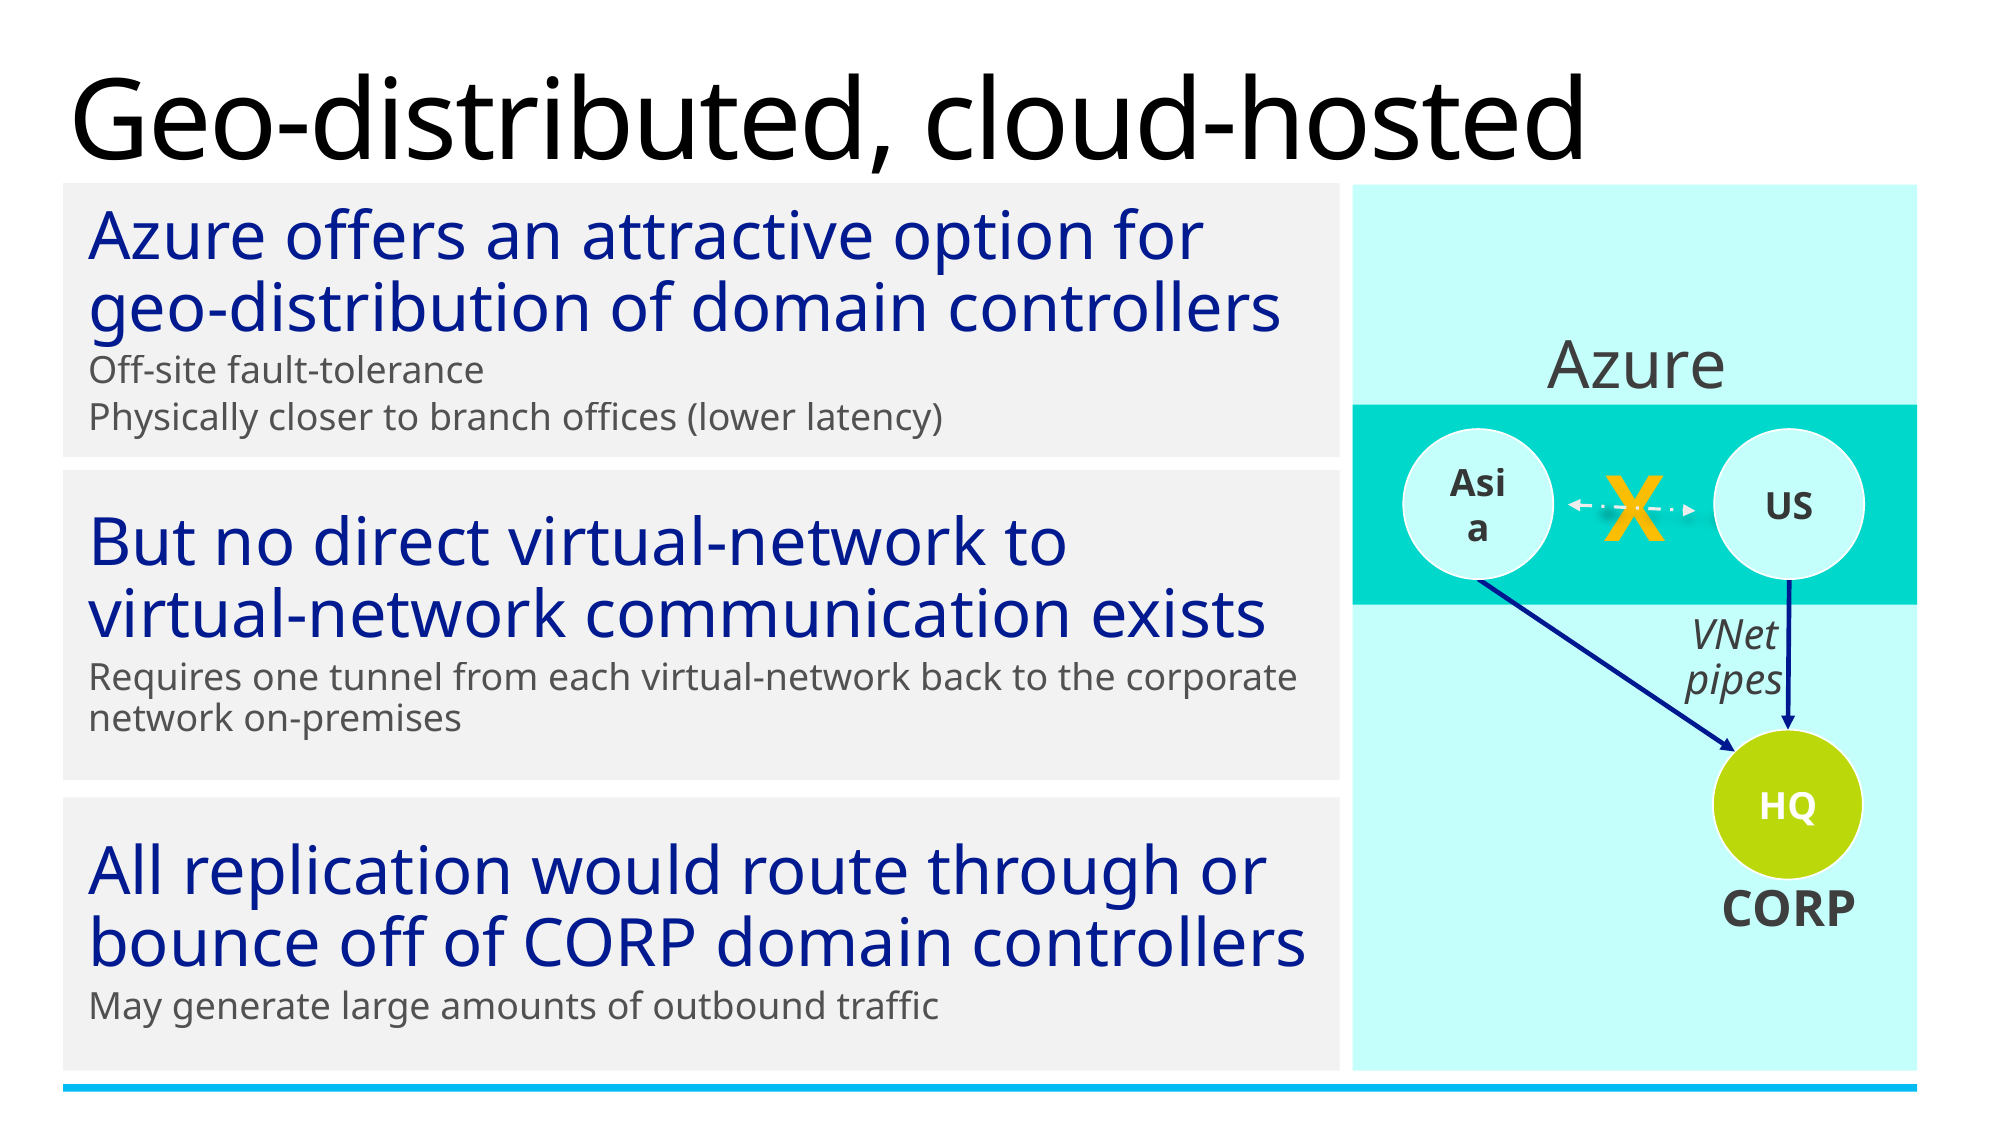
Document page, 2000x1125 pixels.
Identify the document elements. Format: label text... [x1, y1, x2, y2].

text_box But no direct virtual-network to virtual-network communication exists Requires one tunnel from each virtual-network back to the corporate network on-premises [88, 508, 1301, 740]
text_box [62, 1083, 1918, 1092]
text_box All replication would route through or bounce off of CORP domain controllers May generate large amounts of outbound traffic [88, 836, 1319, 1028]
text_box Azure offers an attractive option for geo-distribution of domain controllers Off-site fault-tolerance Physically closer to branch offices (lower latency) [88, 201, 1319, 439]
text_box [62, 469, 1340, 781]
text_box [62, 797, 1340, 1071]
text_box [1352, 330, 1918, 939]
text_box [1352, 939, 1918, 1071]
text_box [1352, 184, 1918, 330]
title Geo-distributed, cloud-hosted domain controllers [44, 47, 1956, 196]
text_box [62, 182, 1340, 458]
